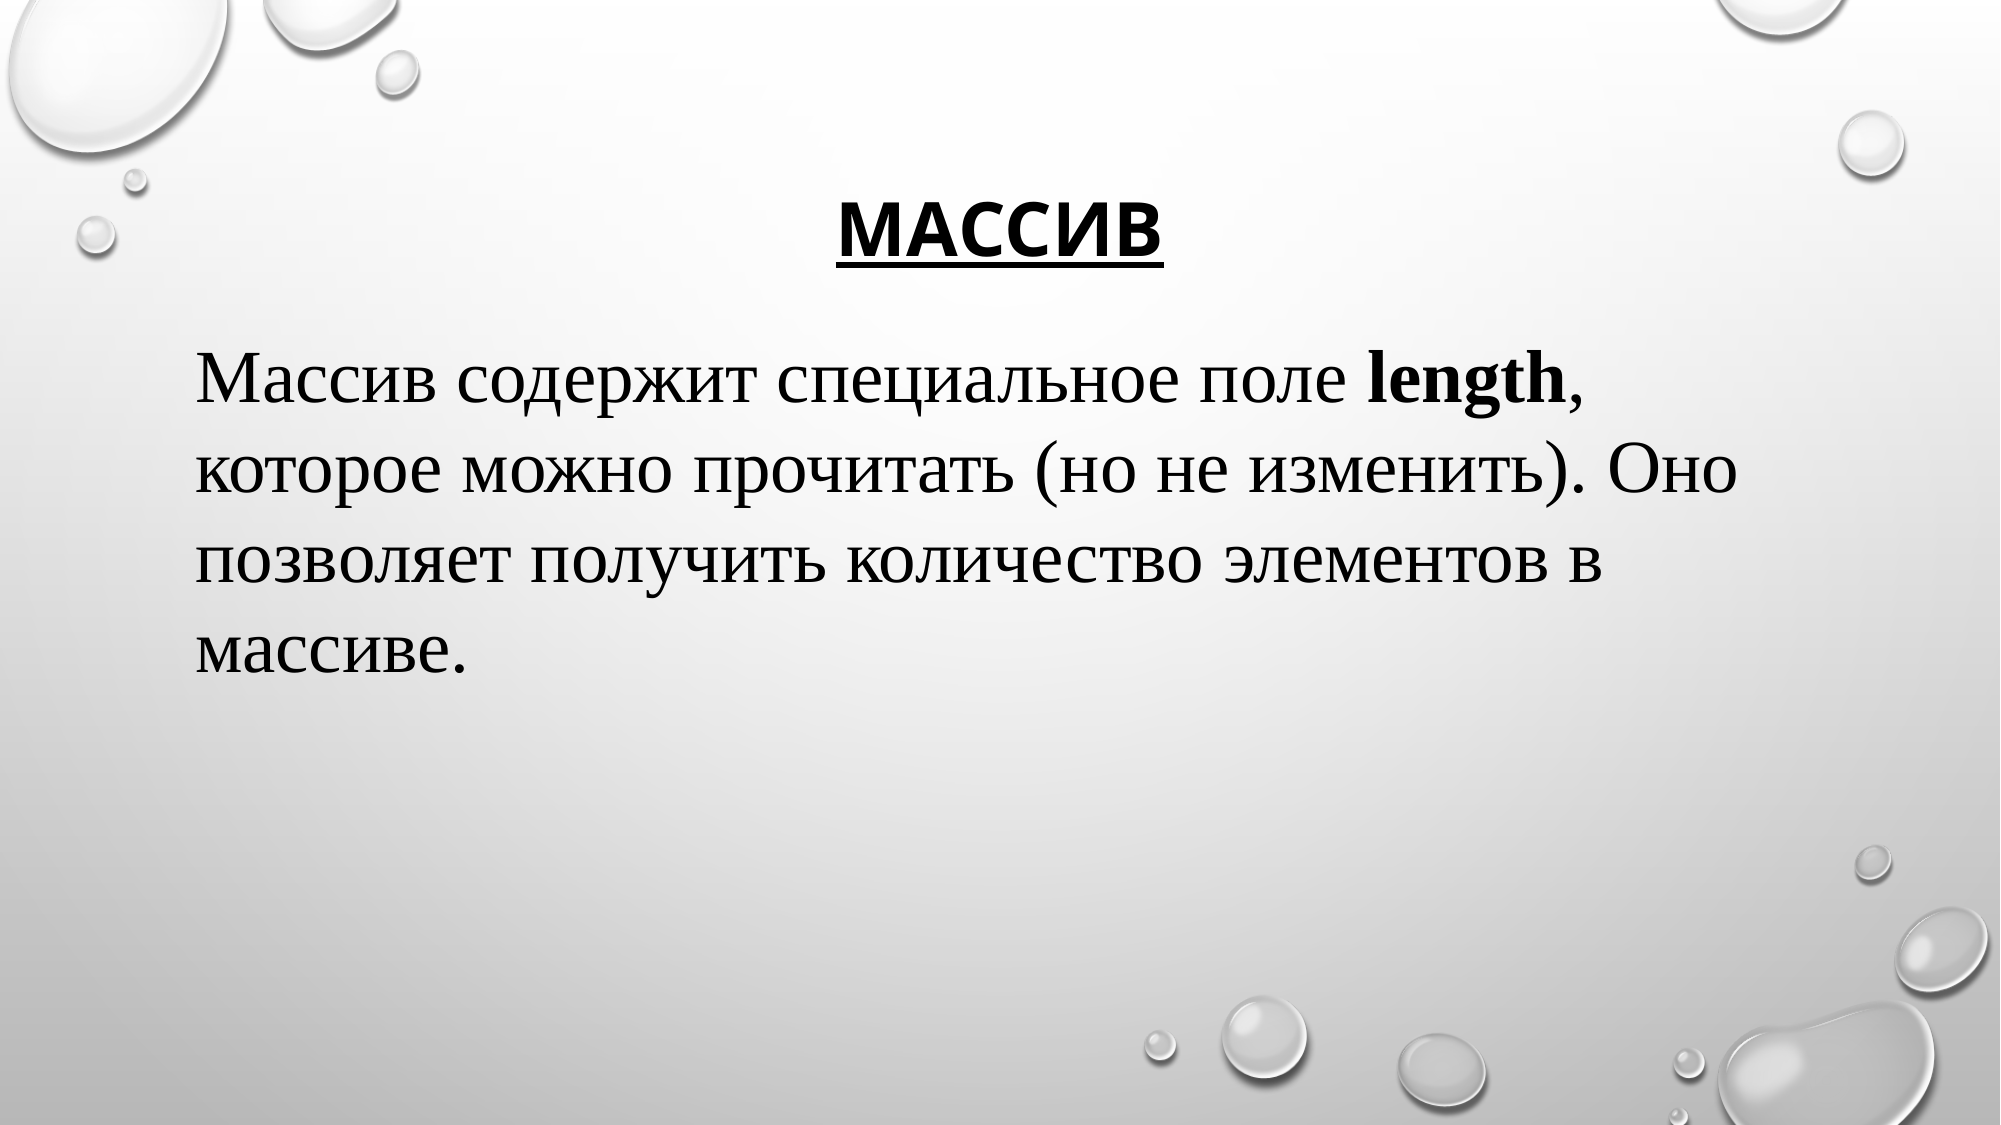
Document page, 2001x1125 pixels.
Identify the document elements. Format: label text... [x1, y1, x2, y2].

title МАССИВ [149, 101, 1851, 364]
picture [0, 0, 2000, 1125]
text_box Массив содержит специальное поле length, которое можно прочитать (но не изменить). Оно позволяет получить количество элементов в массиве. [180, 319, 1866, 785]
